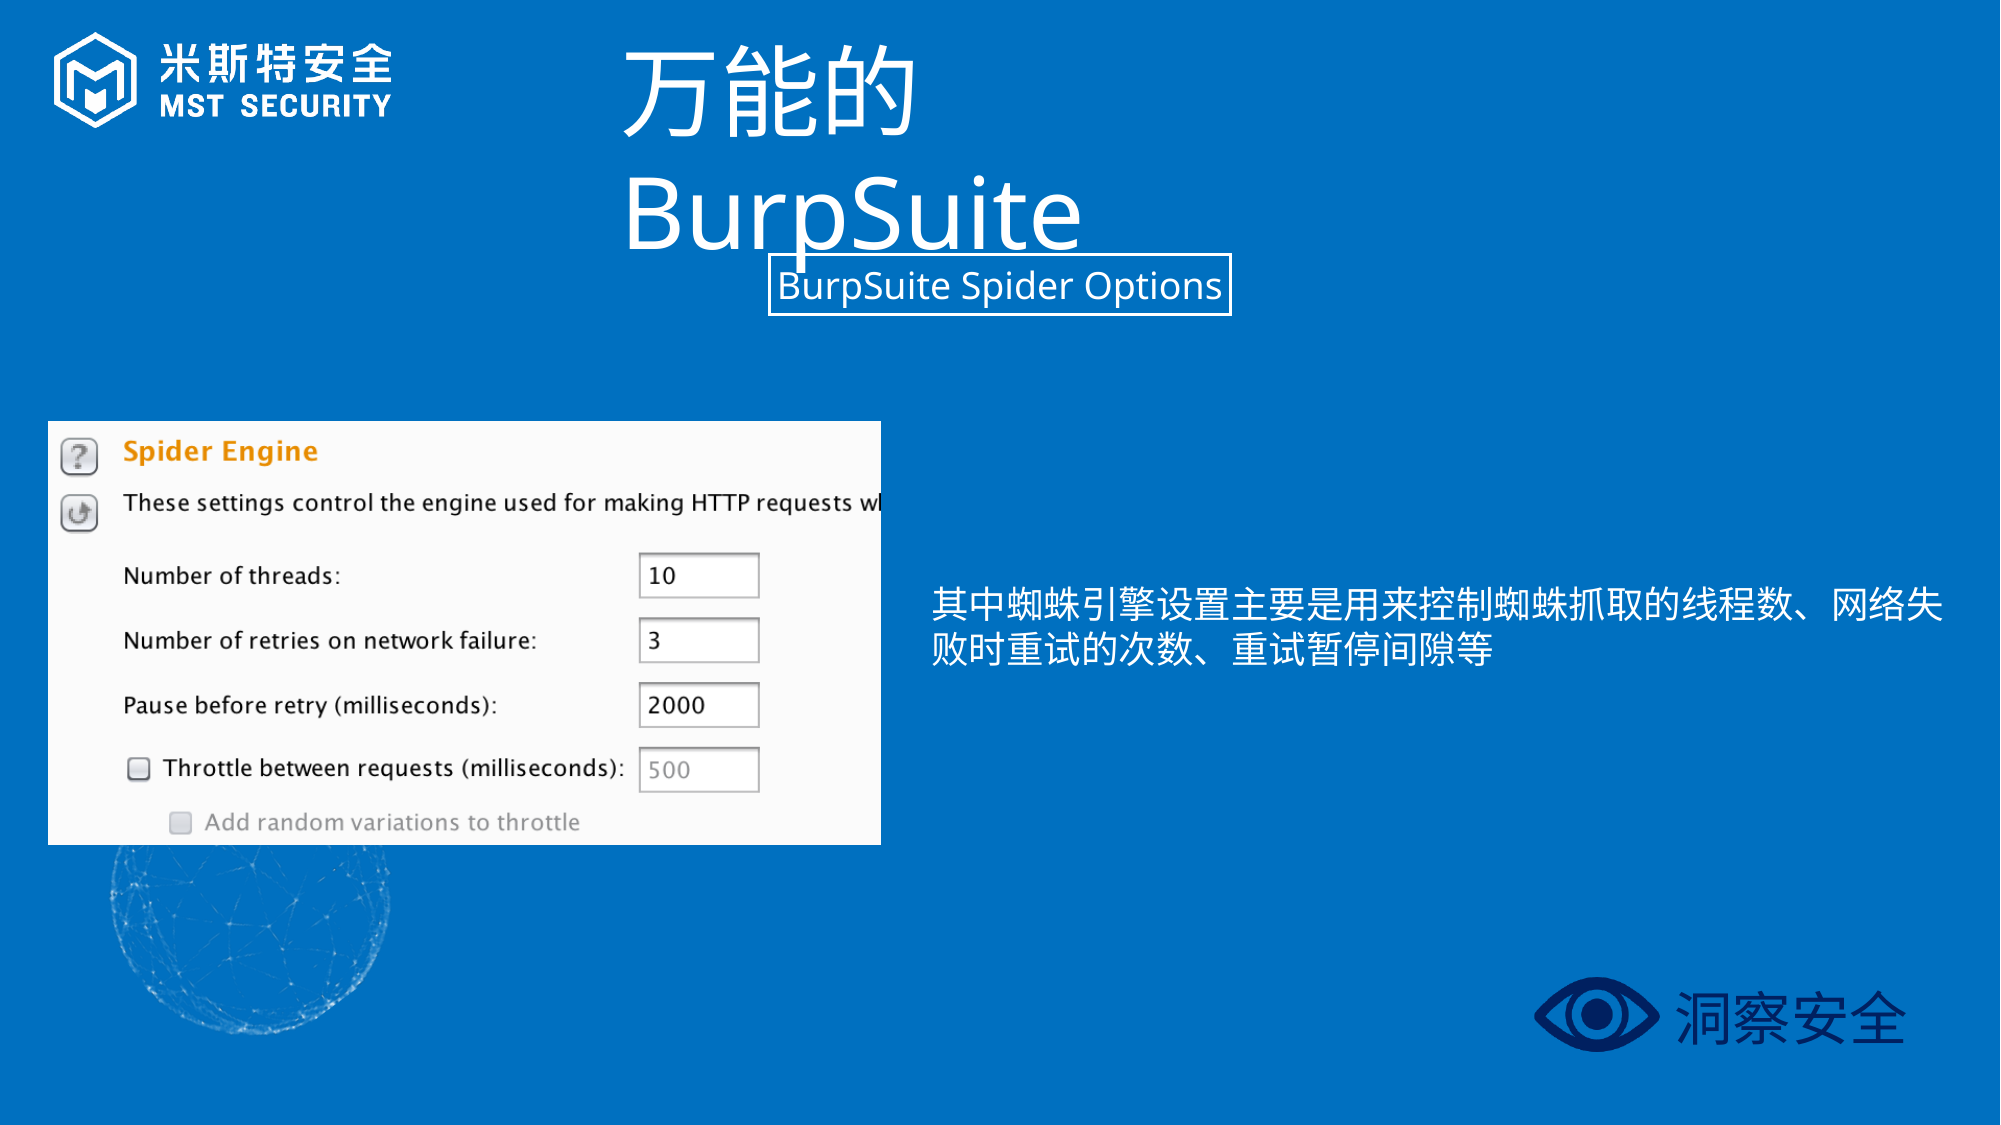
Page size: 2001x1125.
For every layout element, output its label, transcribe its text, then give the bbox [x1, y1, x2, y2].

text_box 其中蜘蛛引擎设置主要是用来控制蜘蛛抓取的线程数、网络失败时重试的次数、重试暂停间隙等 [923, 573, 1974, 679]
picture [1521, 939, 1672, 1089]
picture [48, 421, 881, 1088]
picture [54, 32, 391, 128]
text_box 万能的BurpSuite [612, 22, 1388, 278]
text_box BurpSuite Spider Options [769, 254, 1231, 315]
